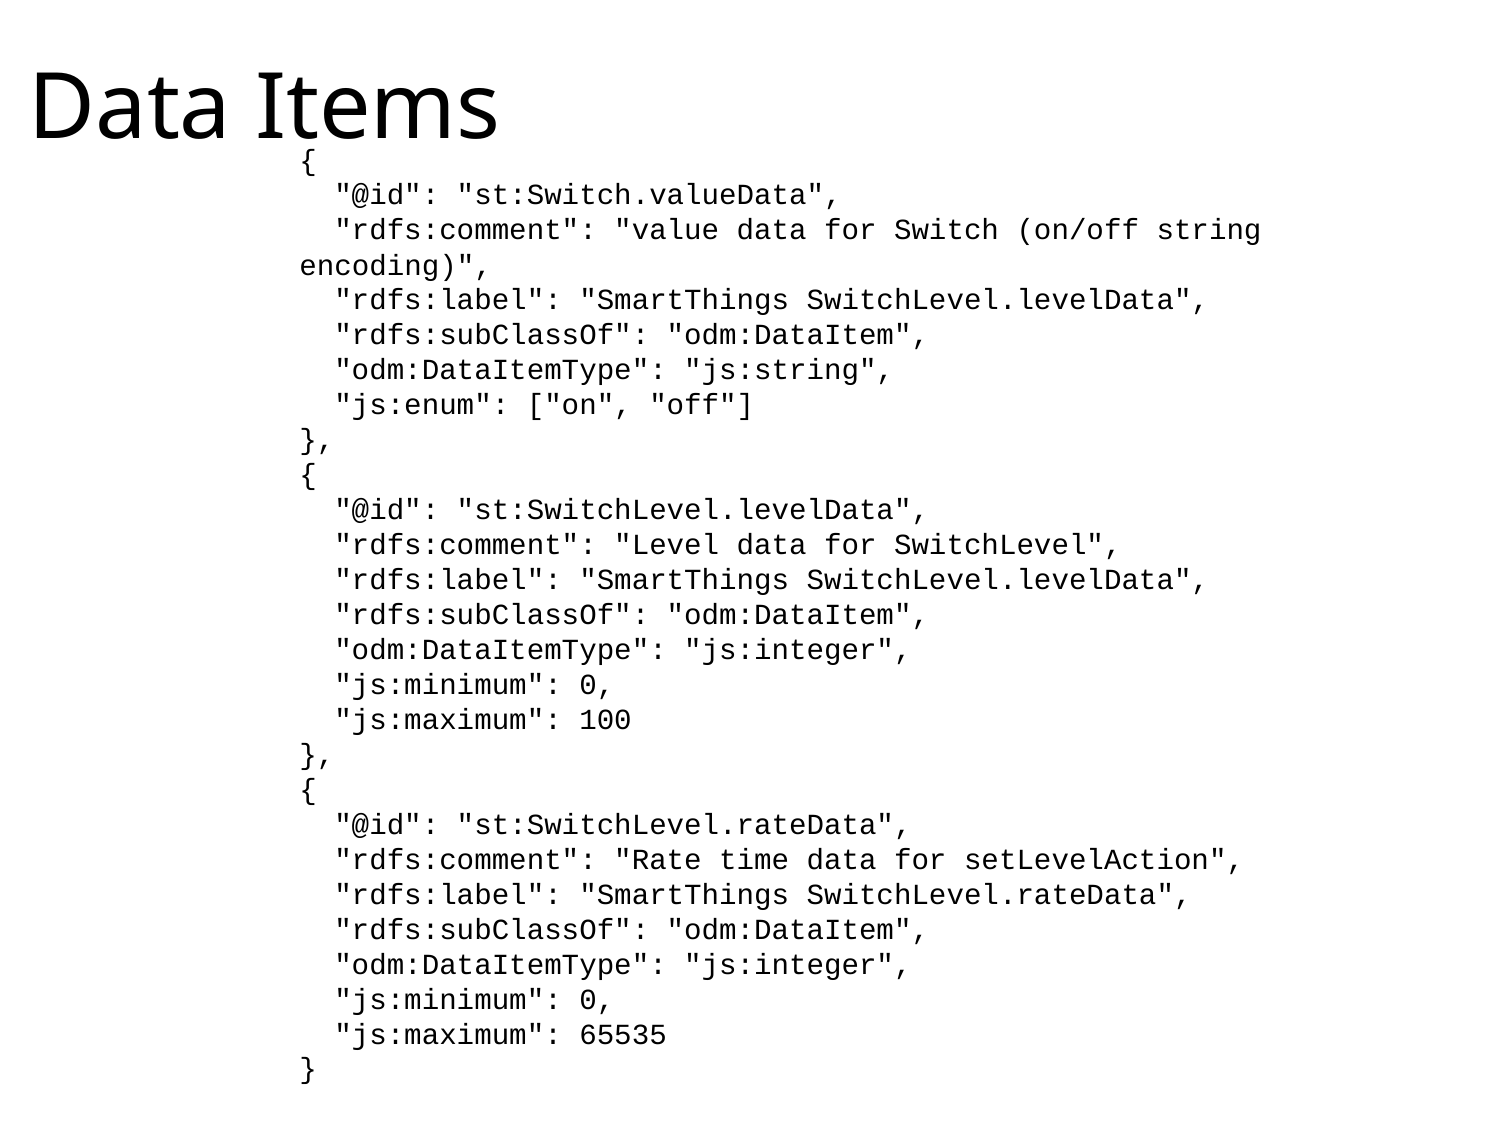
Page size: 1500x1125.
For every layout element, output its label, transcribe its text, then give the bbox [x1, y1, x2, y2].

text_box { "@id": "st:Switch.valueData", "rdfs:comment": "value data for Switch (on/off string encoding)", "rdfs:label": "SmartThings SwitchLevel.levelData", "rdfs:subClassOf": "odm:DataItem", "odm:DataItemType": "js:string", "js:enum": ["on", "off"] }, { "@id": "st:SwitchLevel.levelData", "rdfs:comment": "Level data for SwitchLevel", "rdfs:label": "SmartThings SwitchLevel.levelData", "rdfs:subClassOf": "odm:DataItem", "odm:DataItemType": "js:integer", "js:minimum": 0, "js:maximum": 100 }, { "@id": "st:SwitchLevel.rateData", "rdfs:comment": "Rate time data for setLevelAction", "rdfs:label": "SmartThings SwitchLevel.rateData", "rdfs:subClassOf": "odm:DataItem", "odm:DataItemType": "js:integer", "js:minimum": 0, "js:maximum": 65535 } [284, 133, 1468, 1093]
title Data Items [13, 0, 1308, 218]
